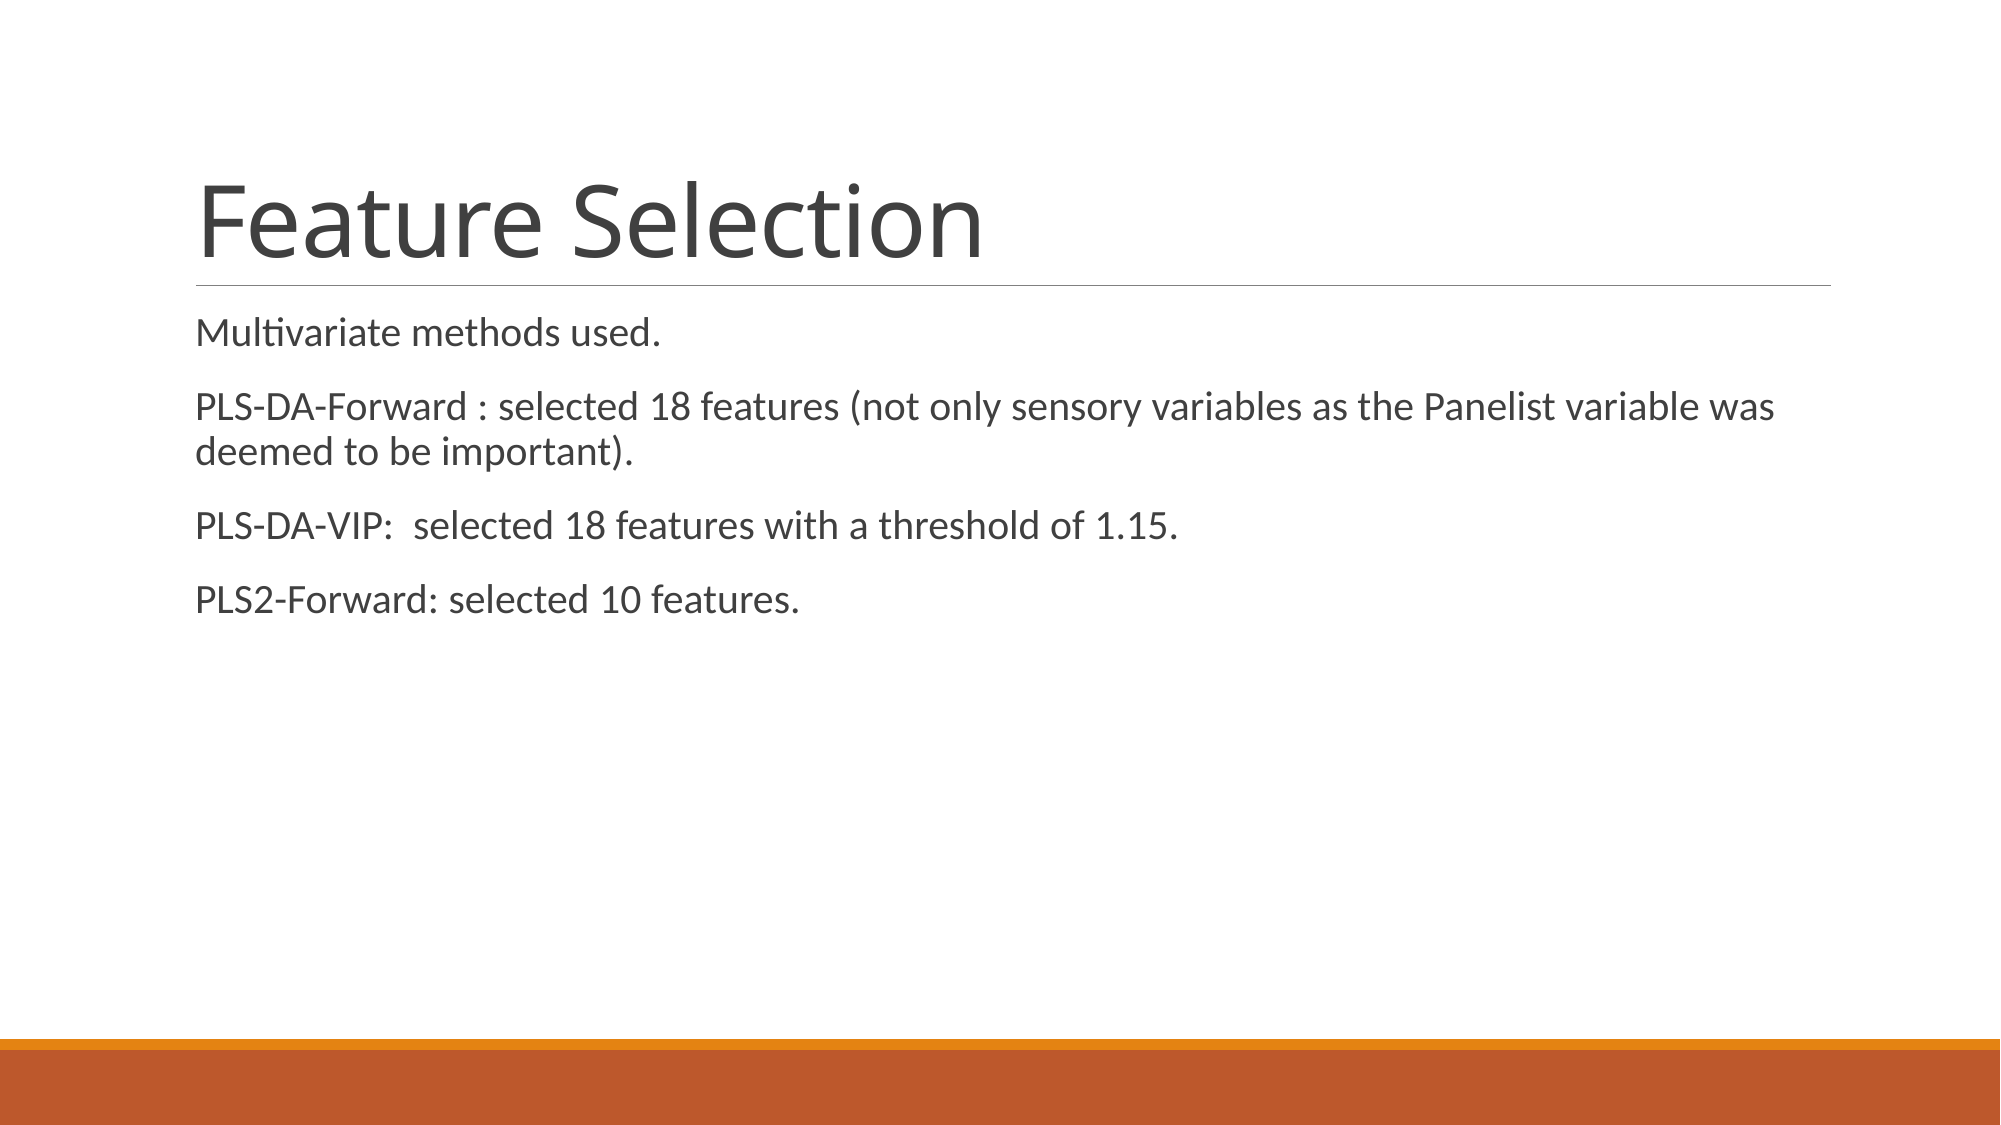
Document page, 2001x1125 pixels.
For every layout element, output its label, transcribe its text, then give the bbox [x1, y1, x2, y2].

title Feature Selection [180, 47, 1830, 285]
list Multivariate methods used. PLS-DA-Forward : selected 18 features (not only sensory variables as the Panelist variable was deemed to be important). PLS-DA-VIP: selected 18 features with a threshold of 1.15. PLS2-Forward: selected 10 features. [180, 302, 1830, 963]
